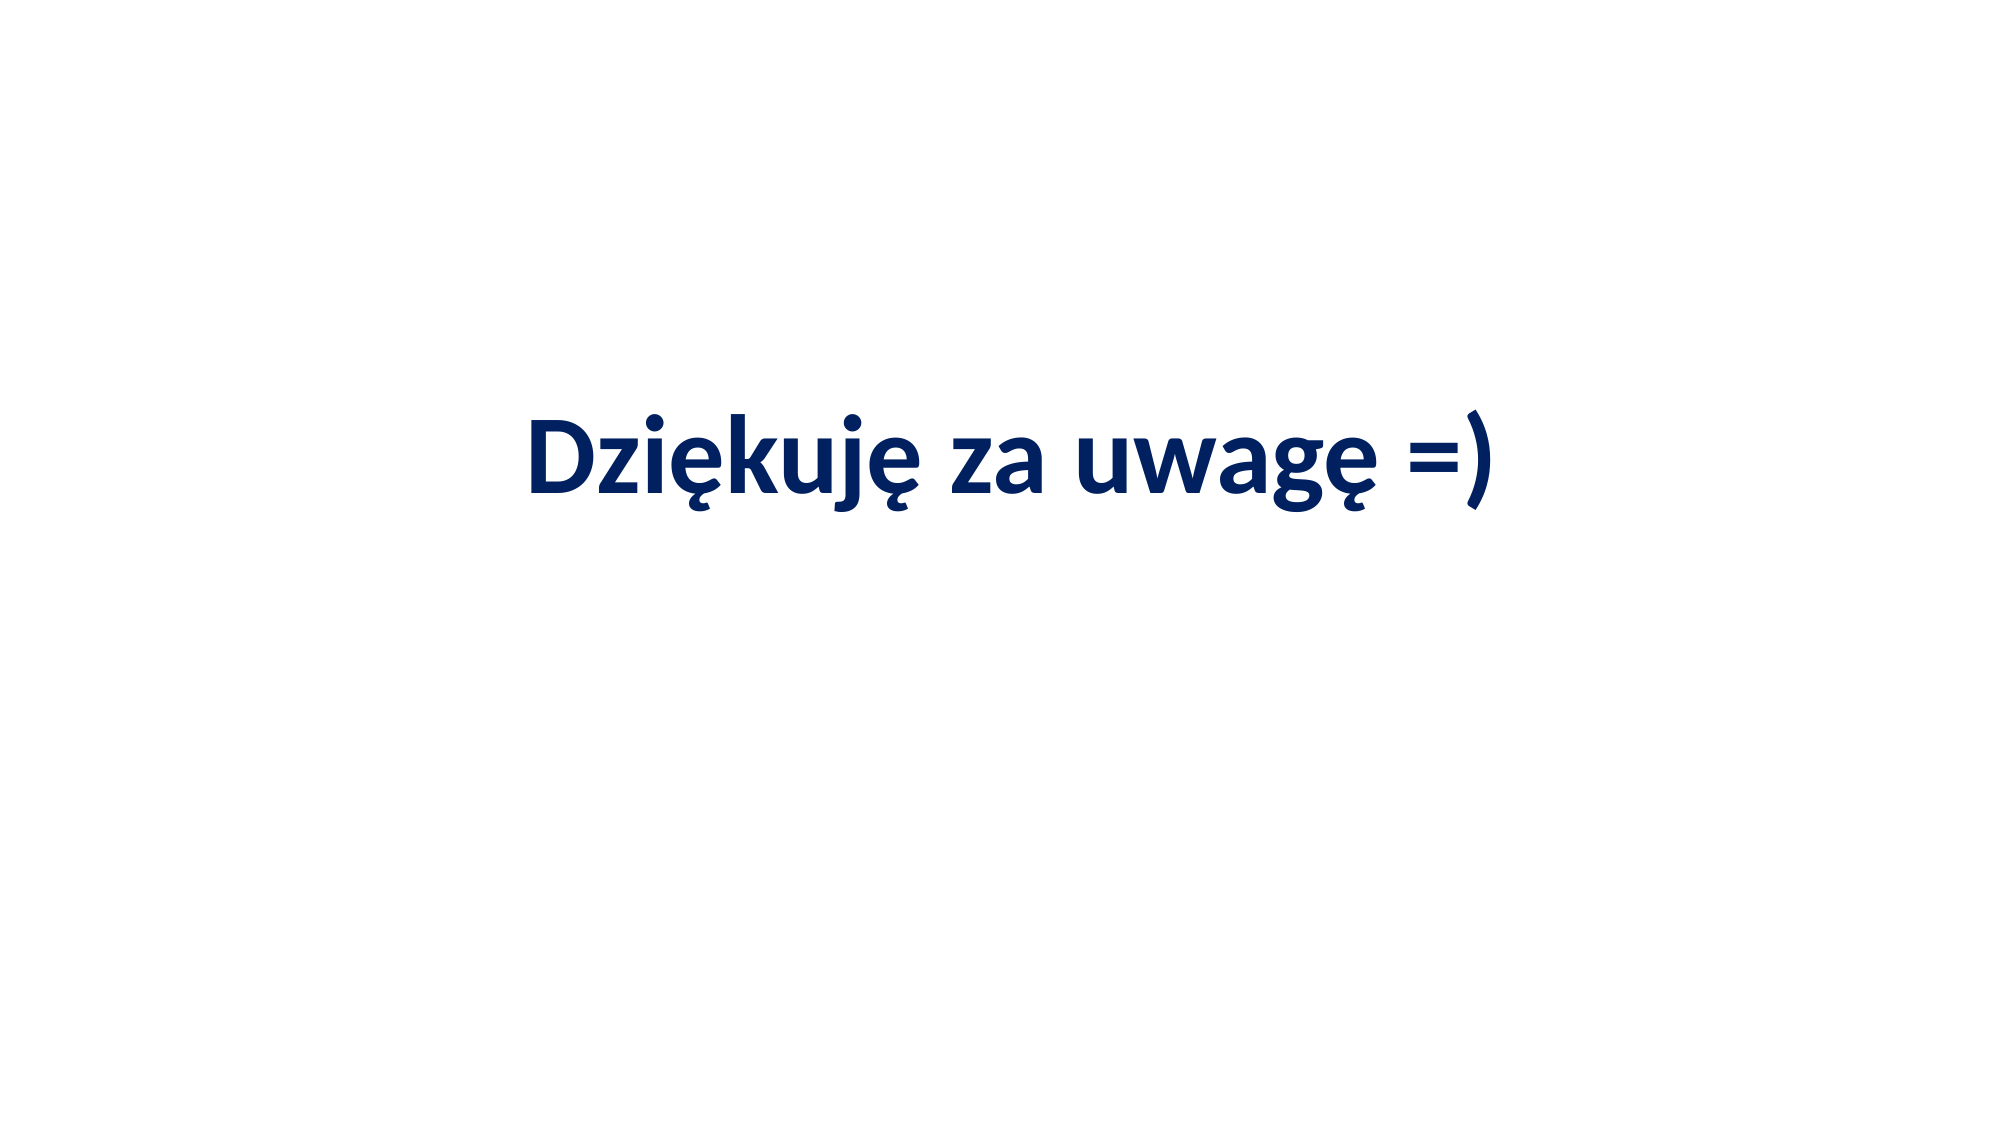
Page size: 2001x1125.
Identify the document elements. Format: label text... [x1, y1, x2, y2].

text_box Dziękuję za uwagę =) [510, 373, 1791, 524]
